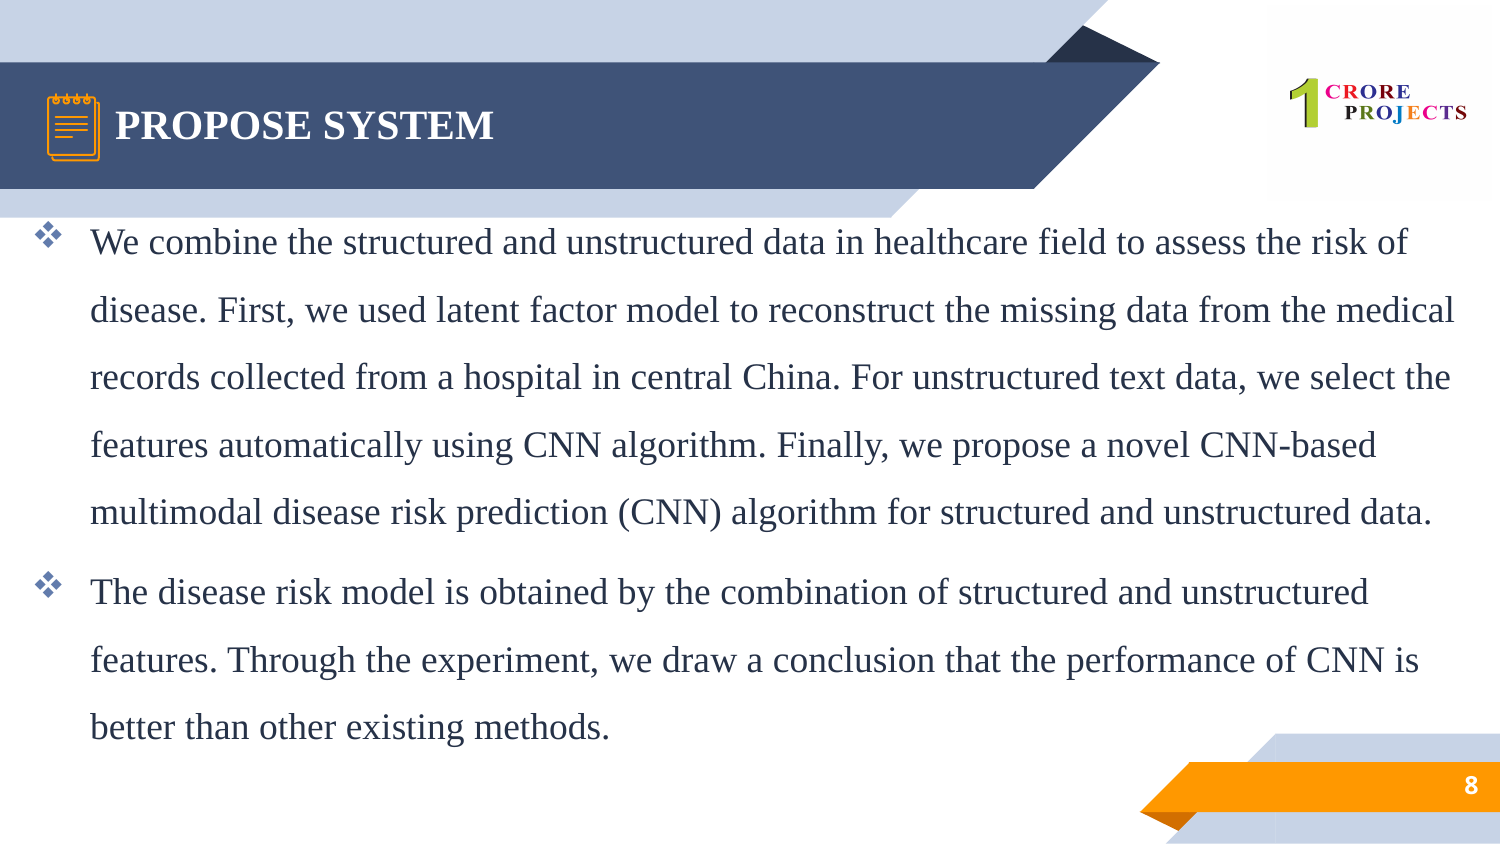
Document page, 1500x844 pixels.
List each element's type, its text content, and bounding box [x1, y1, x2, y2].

list We combine the structured and unstructured data in healthcare field to assess the risk of disease. First, we used latent factor model to reconstruct the missing data from the medical records collected from a hospital in central China. For unstructured text data, we select the features automatically using CNN algorithm. Finally, we propose a novel CNN-based multimodal disease risk prediction (CNN) algorithm for structured and unstructured data. The disease risk model is obtained by the combination of structured and unstructured features. Through the experiment, we draw a conclusion that the performance of CNN is better than other existing methods. [0, 179, 1477, 803]
slide_number 8 [1249, 760, 1494, 813]
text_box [47, 93, 100, 161]
picture [1267, 4, 1492, 201]
title PROPOSE SYSTEM [100, 59, 963, 186]
